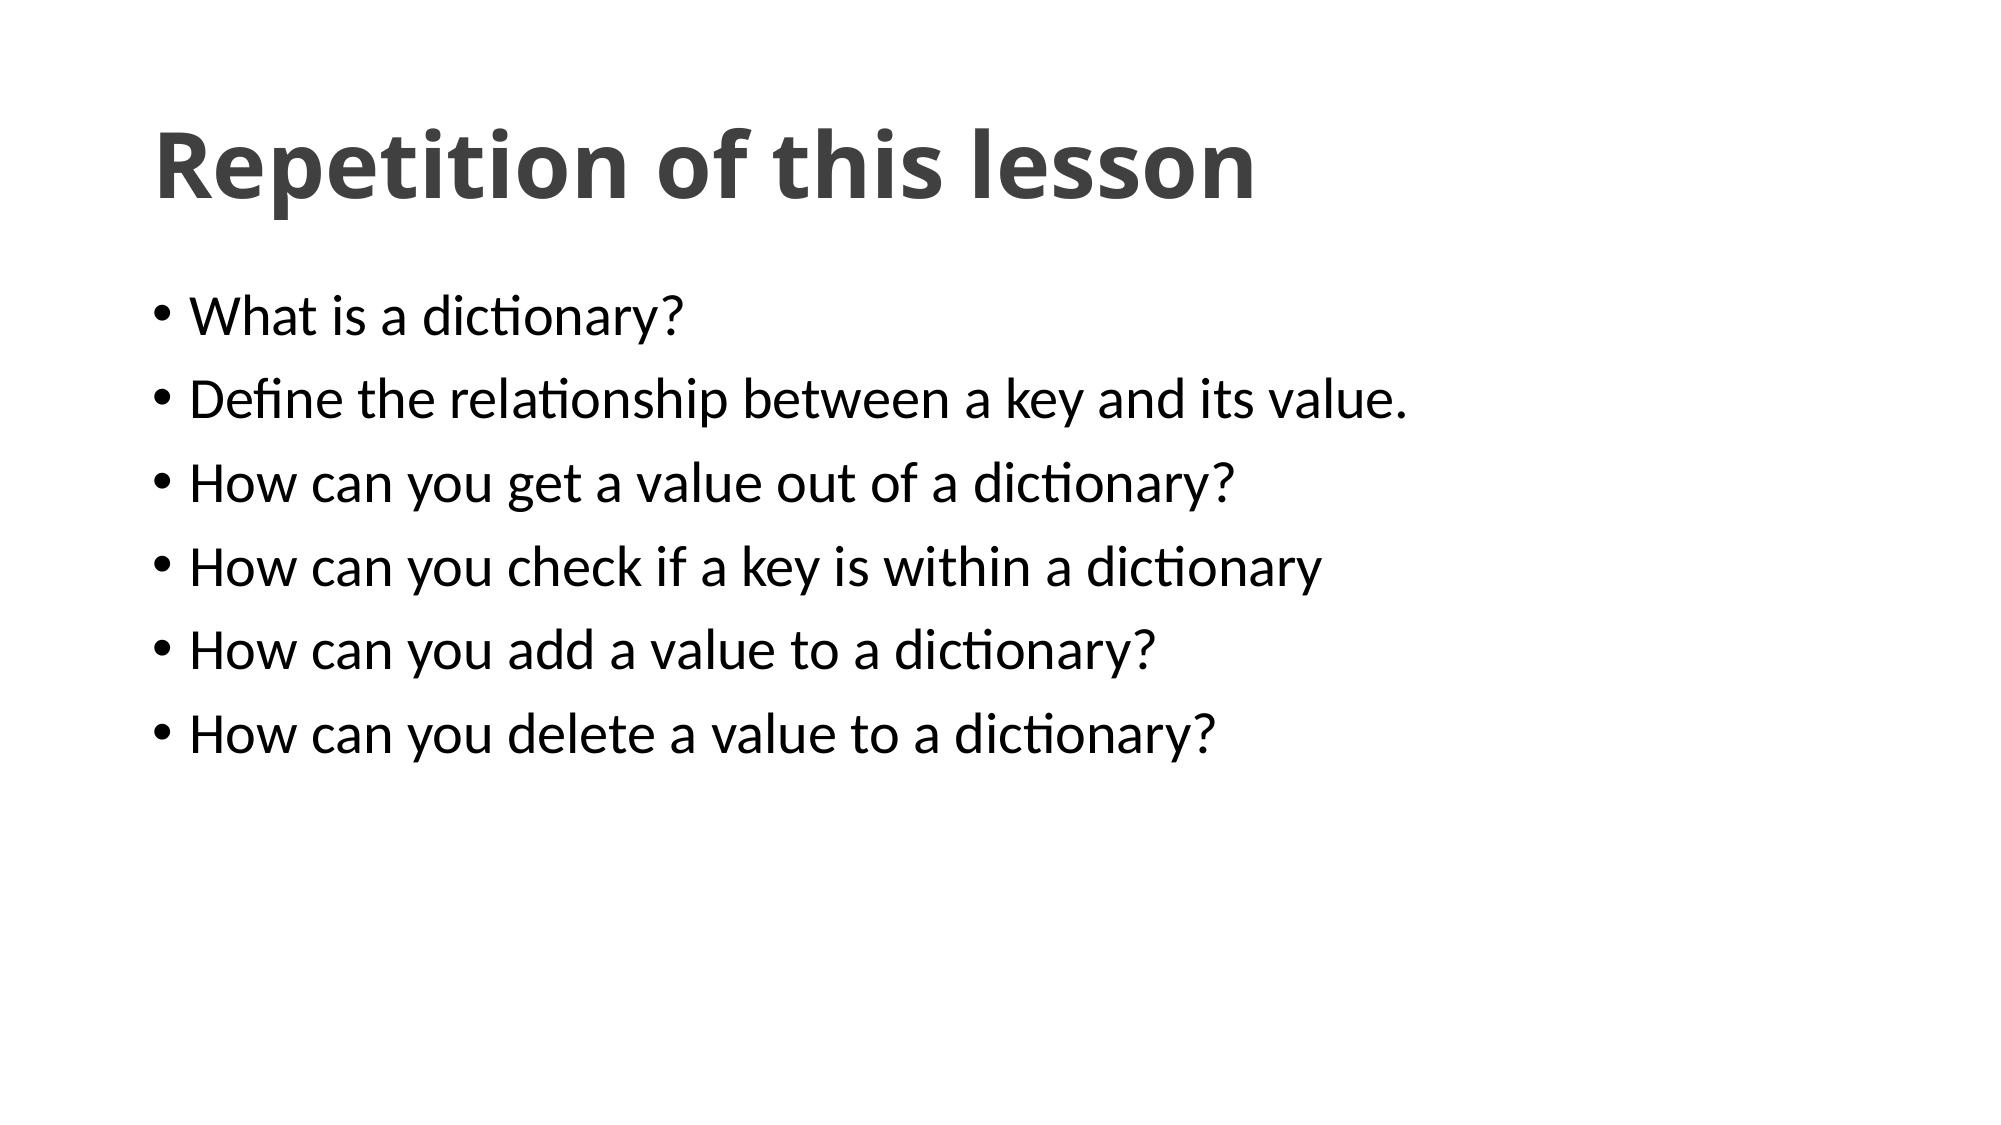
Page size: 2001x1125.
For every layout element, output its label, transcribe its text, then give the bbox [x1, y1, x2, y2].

title Repetition of this lesson [137, 59, 1863, 278]
text_box What is a dictionary? Define the relationship between a key and its value. How can you get a value out of a dictionary? How can you check if a key is within a dictionary How can you add a value to a dictionary? How can you delete a value to a dictionary? [137, 277, 1770, 1103]
